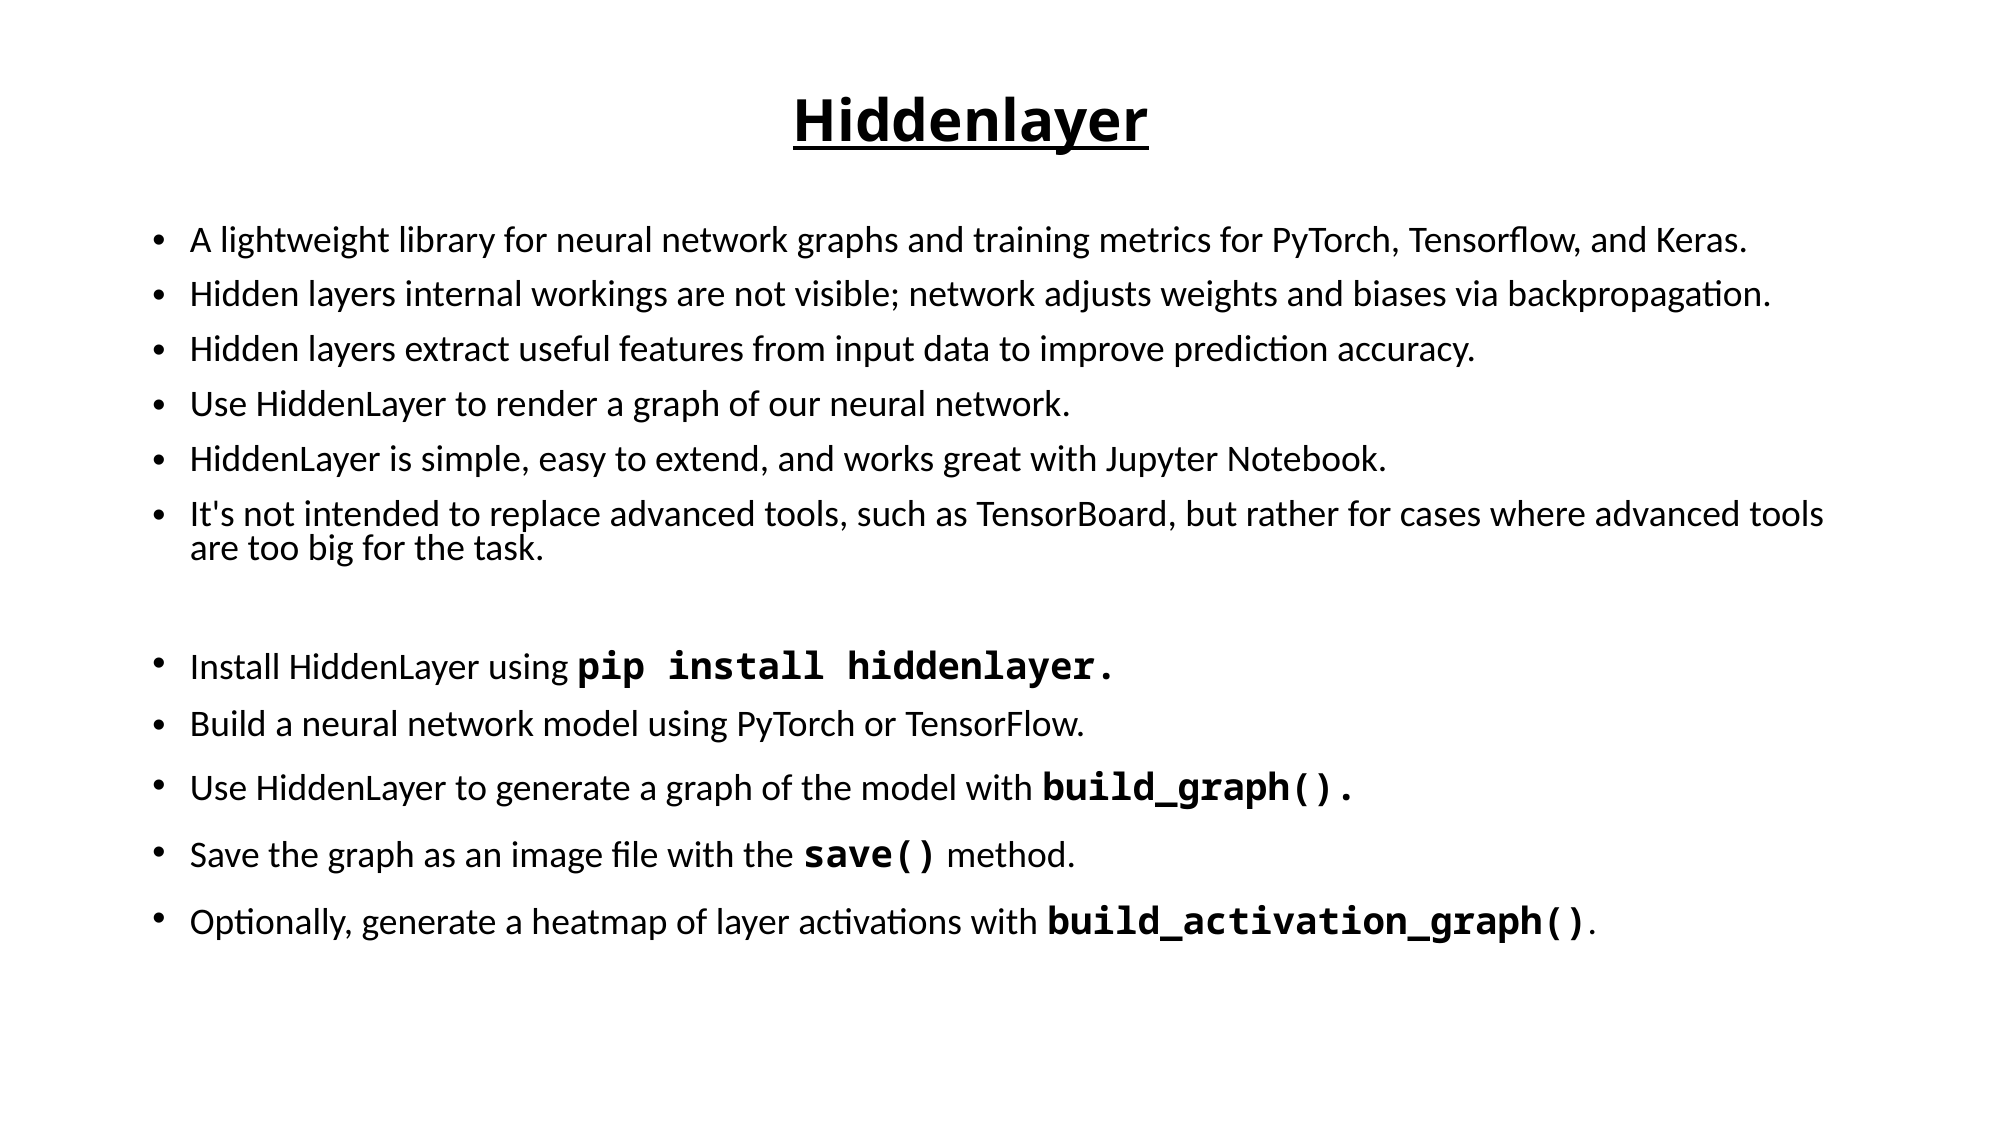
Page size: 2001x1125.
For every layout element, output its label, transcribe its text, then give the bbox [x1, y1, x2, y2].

title Hiddenlayer [108, 52, 1834, 188]
list A lightweight library for neural network graphs and training metrics for PyTorch, Tensorflow, and Keras. Hidden layers internal workings are not visible; network adjusts weights and biases via backpropagation. Hidden layers extract useful features from input data to improve prediction accuracy. Use HiddenLayer to render a graph of our neural network. HiddenLayer is simple, easy to extend, and works great with Jupyter Notebook. It's not intended to replace advanced tools, such as TensorBoard, but rather for cases where advanced tools are too big for the task. Install HiddenLayer using pip install hiddenlayer. Build a neural network model using PyTorch or TensorFlow. Use HiddenLayer to generate a graph of the model with build_graph(). Save the graph as an image file with the save() method. Optionally, generate a heatmap of layer activations with build_activation_graph(). [137, 217, 1863, 1014]
